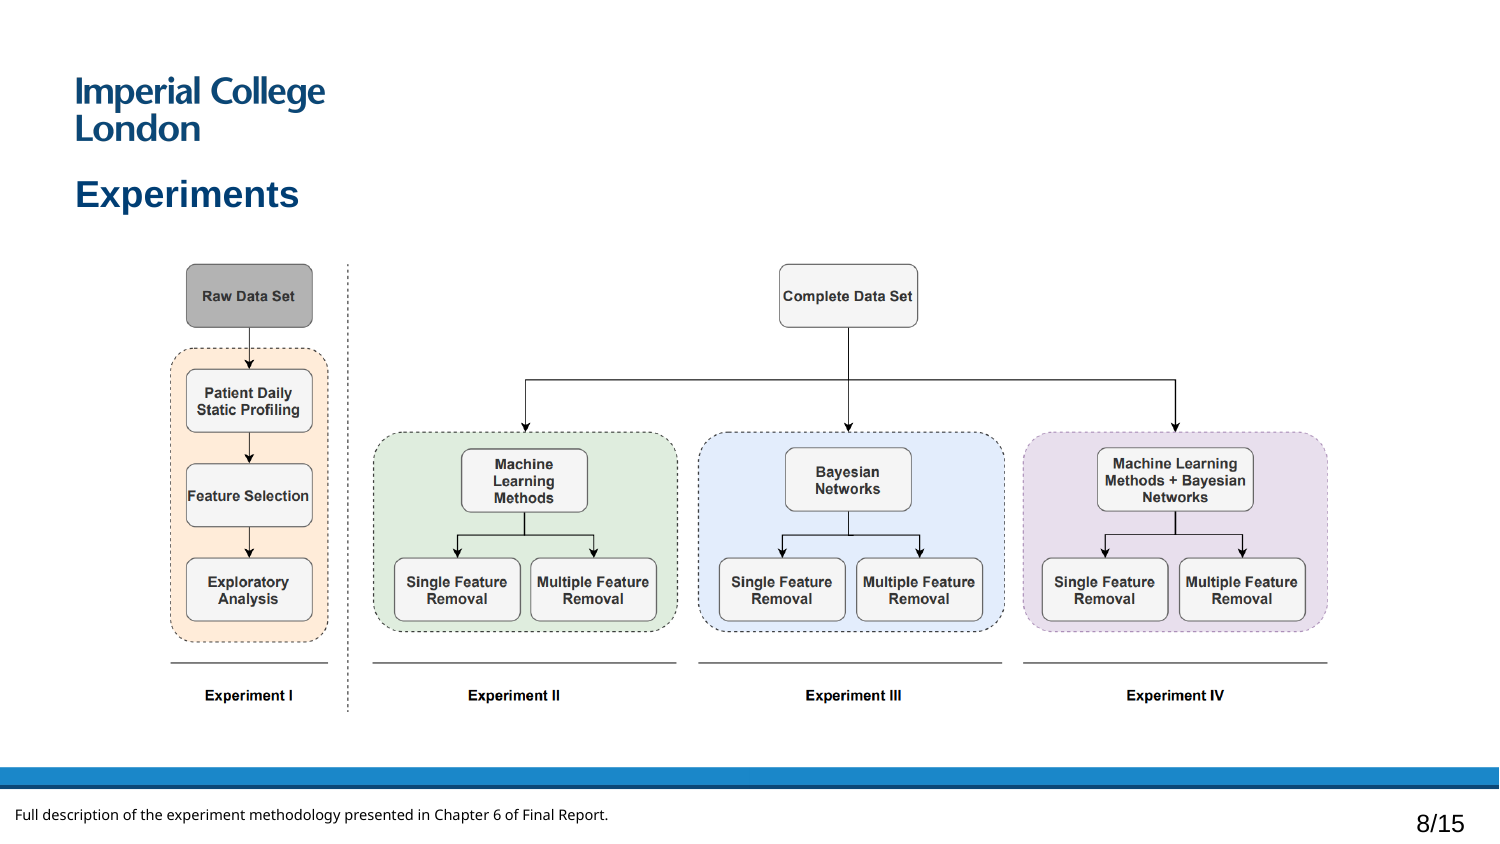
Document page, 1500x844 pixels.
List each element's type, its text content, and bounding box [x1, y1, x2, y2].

picture [0, 0, 1499, 844]
text_box Full description of the experiment methodology presented in Chapter 6 of Final Report. [0, 798, 1140, 831]
title Experiments [75, 157, 1425, 220]
